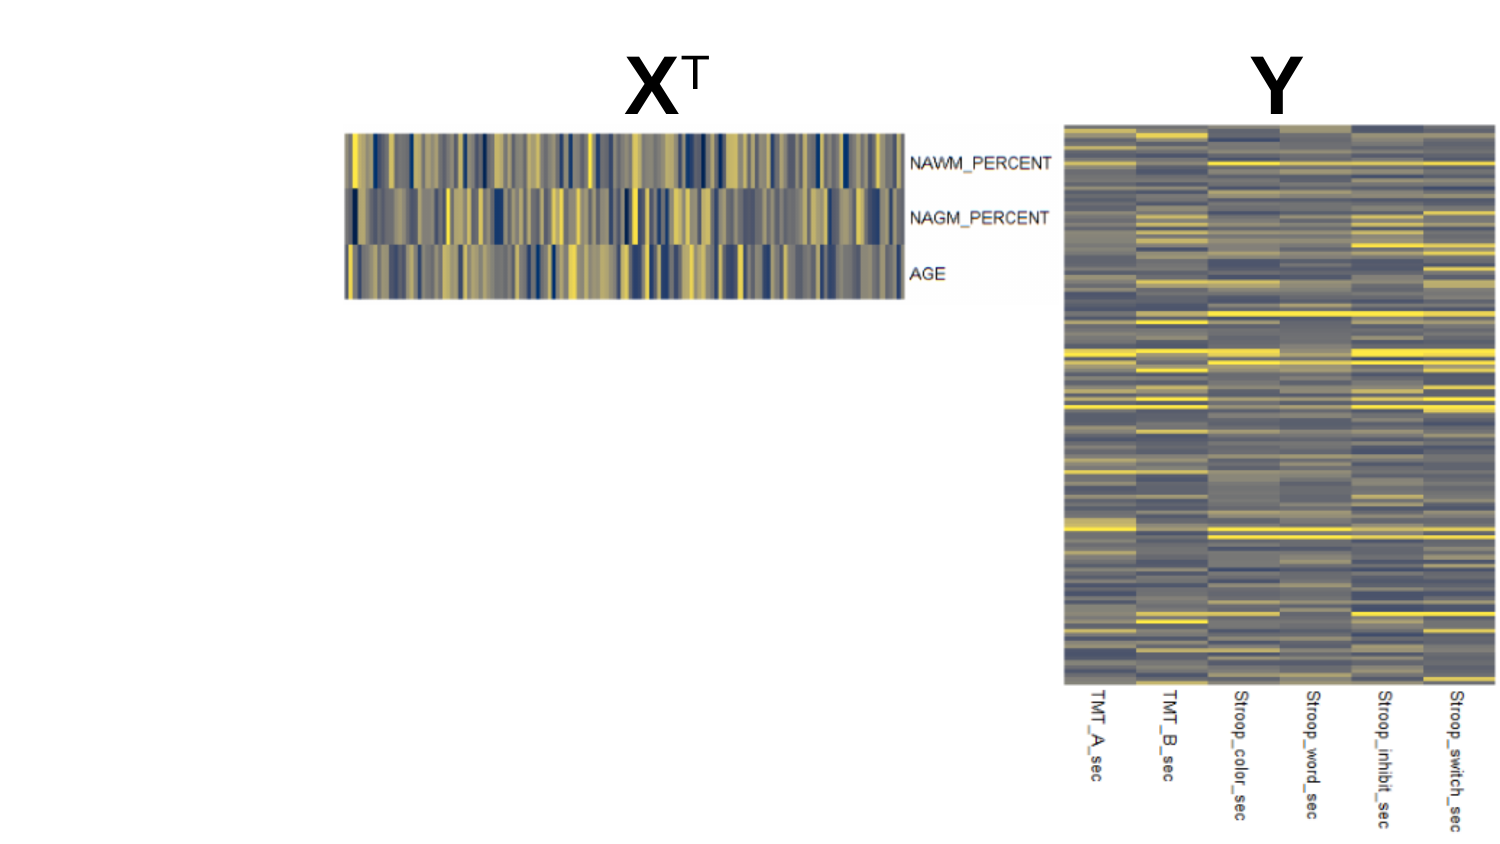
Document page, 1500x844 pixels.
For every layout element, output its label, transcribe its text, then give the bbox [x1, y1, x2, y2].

picture [343, 0, 1500, 844]
text_box Y [1234, 16, 1321, 122]
